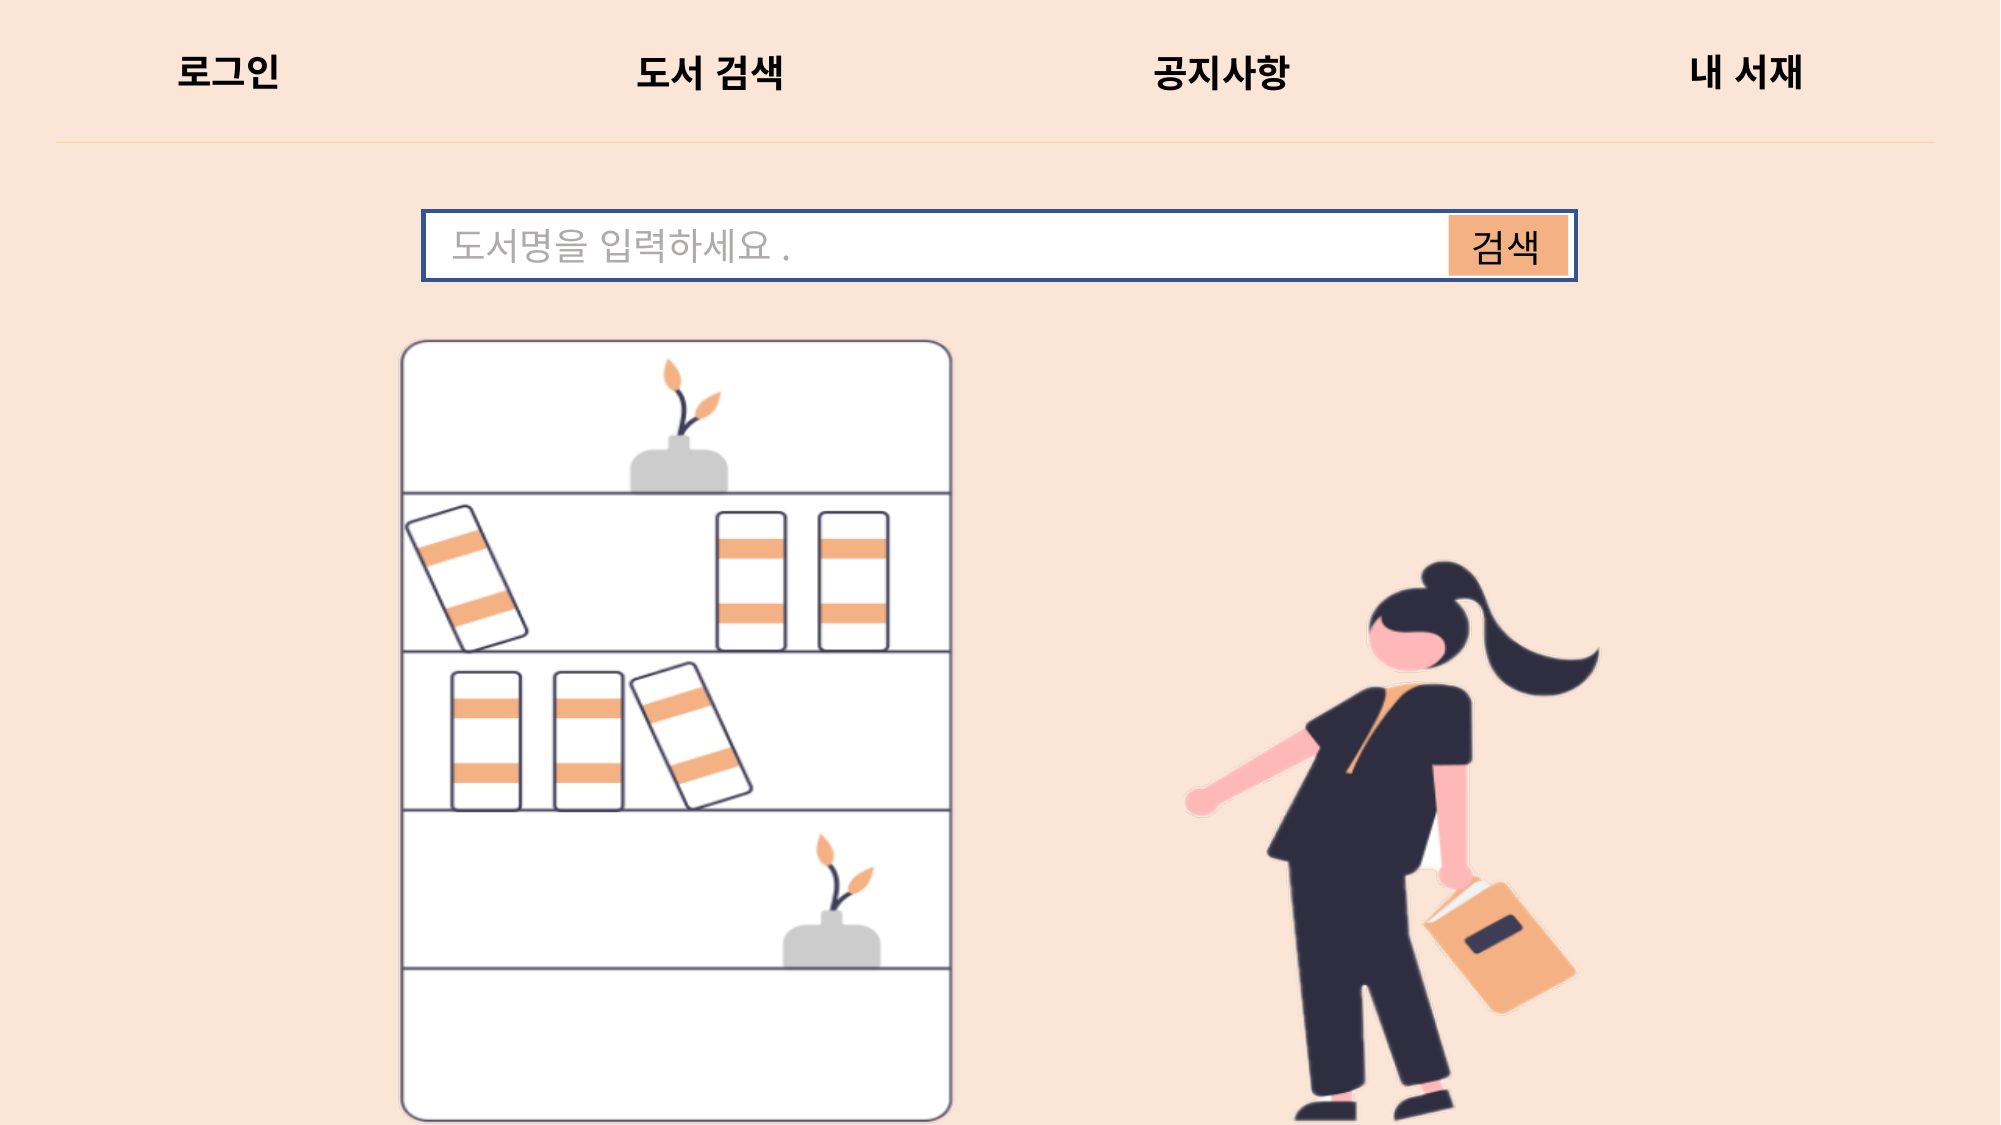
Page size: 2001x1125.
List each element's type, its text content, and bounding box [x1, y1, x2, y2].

text_box [1447, 214, 1569, 277]
text_box 도서명을 입력하세요. [436, 215, 1128, 275]
picture [397, 337, 1603, 1125]
text_box [422, 210, 1577, 281]
text_box 공지사항 [1138, 42, 1379, 102]
text_box 로그인 [162, 41, 325, 102]
text_box 내 서재 [1675, 41, 1838, 102]
text_box 검색 [1457, 217, 1585, 277]
text_box 도서 검색 [621, 42, 842, 102]
